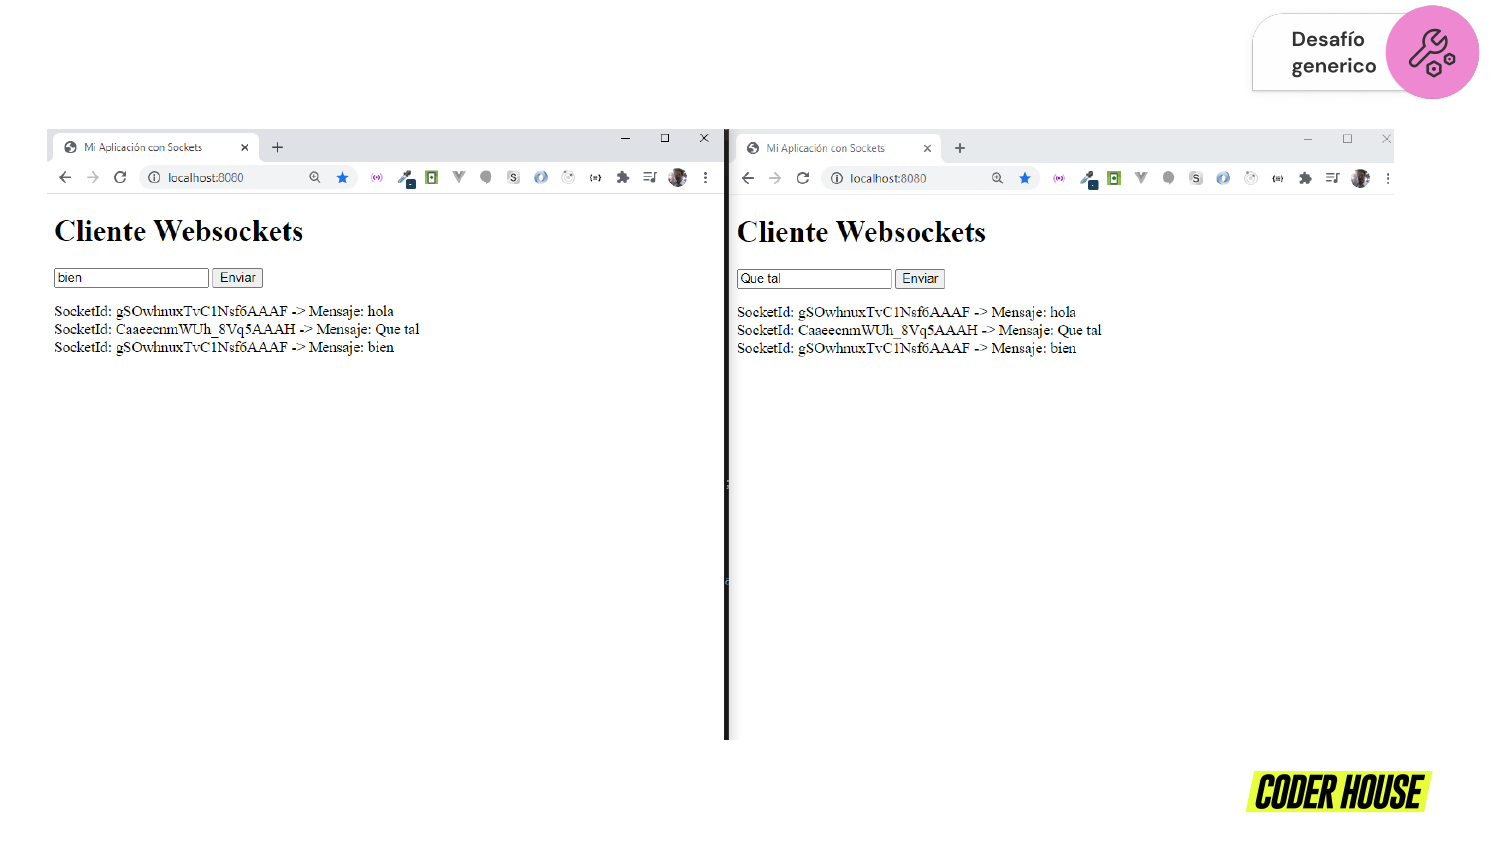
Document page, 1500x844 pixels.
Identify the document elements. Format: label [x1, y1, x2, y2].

picture [1241, 764, 1437, 819]
picture [1231, 0, 1500, 106]
picture [46, 129, 1394, 740]
